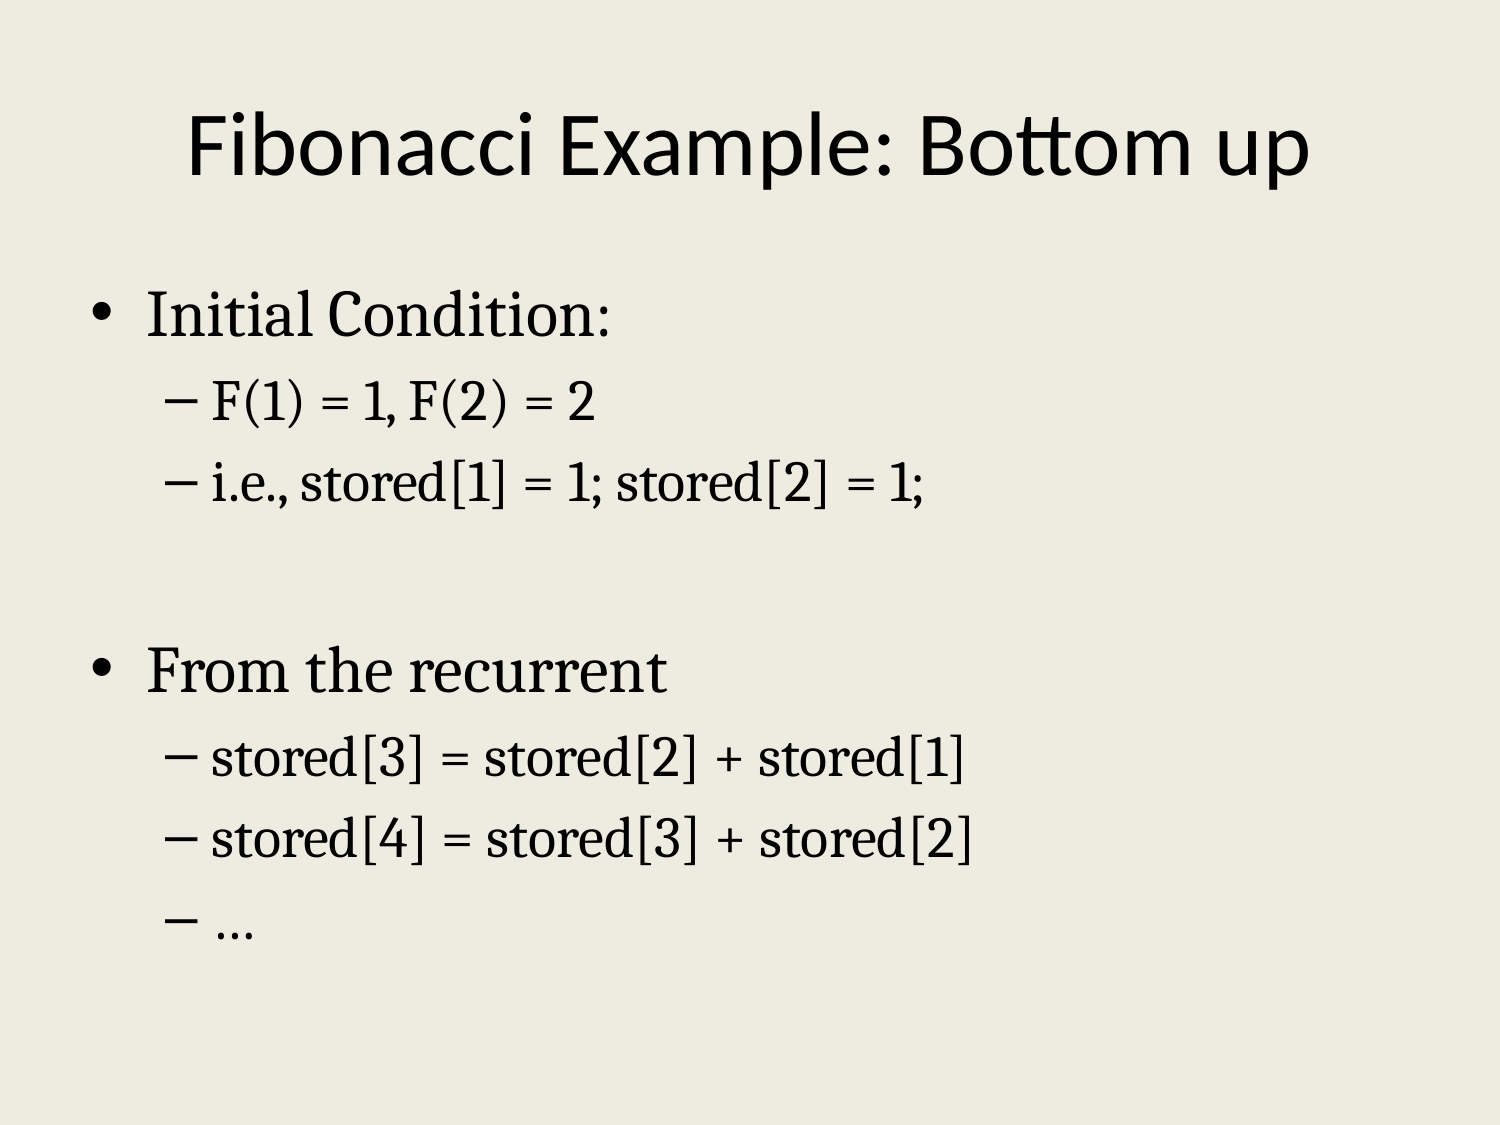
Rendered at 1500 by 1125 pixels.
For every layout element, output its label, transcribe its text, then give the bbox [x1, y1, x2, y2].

list Initial Condition: F(1) = 1, F(2) = 2 i.e., stored[1] = 1; stored[2] = 1; From the recurrent stored[3] = stored[2] + stored[1] stored[4] = stored[3] + stored[2] … [75, 262, 1425, 1094]
title Fibonacci Example: Bottom up [75, 45, 1425, 233]
